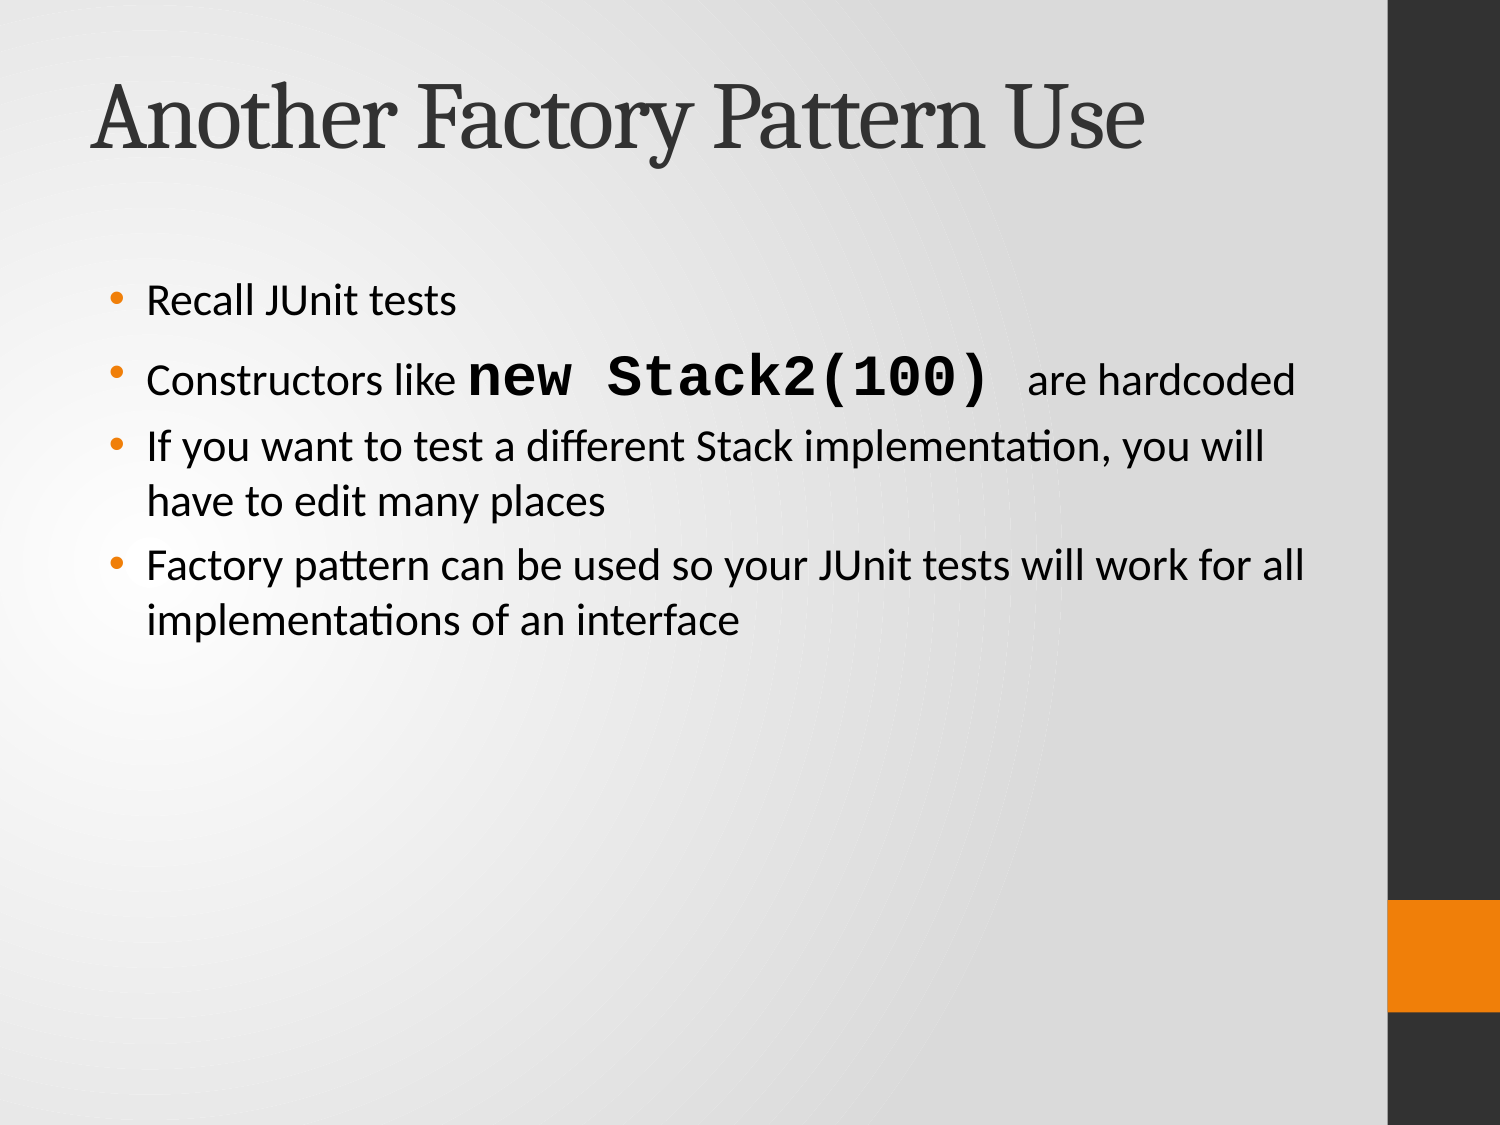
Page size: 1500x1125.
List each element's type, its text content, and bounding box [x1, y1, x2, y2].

title Another Factory Pattern Use [75, 45, 1325, 233]
list Recall JUnit tests Constructors like new Stack2(100) are hardcoded If you want to test a different Stack implementation, you will have to edit many places Factory pattern can be used so your JUnit tests will work for all implementations of an interface [75, 262, 1325, 1050]
